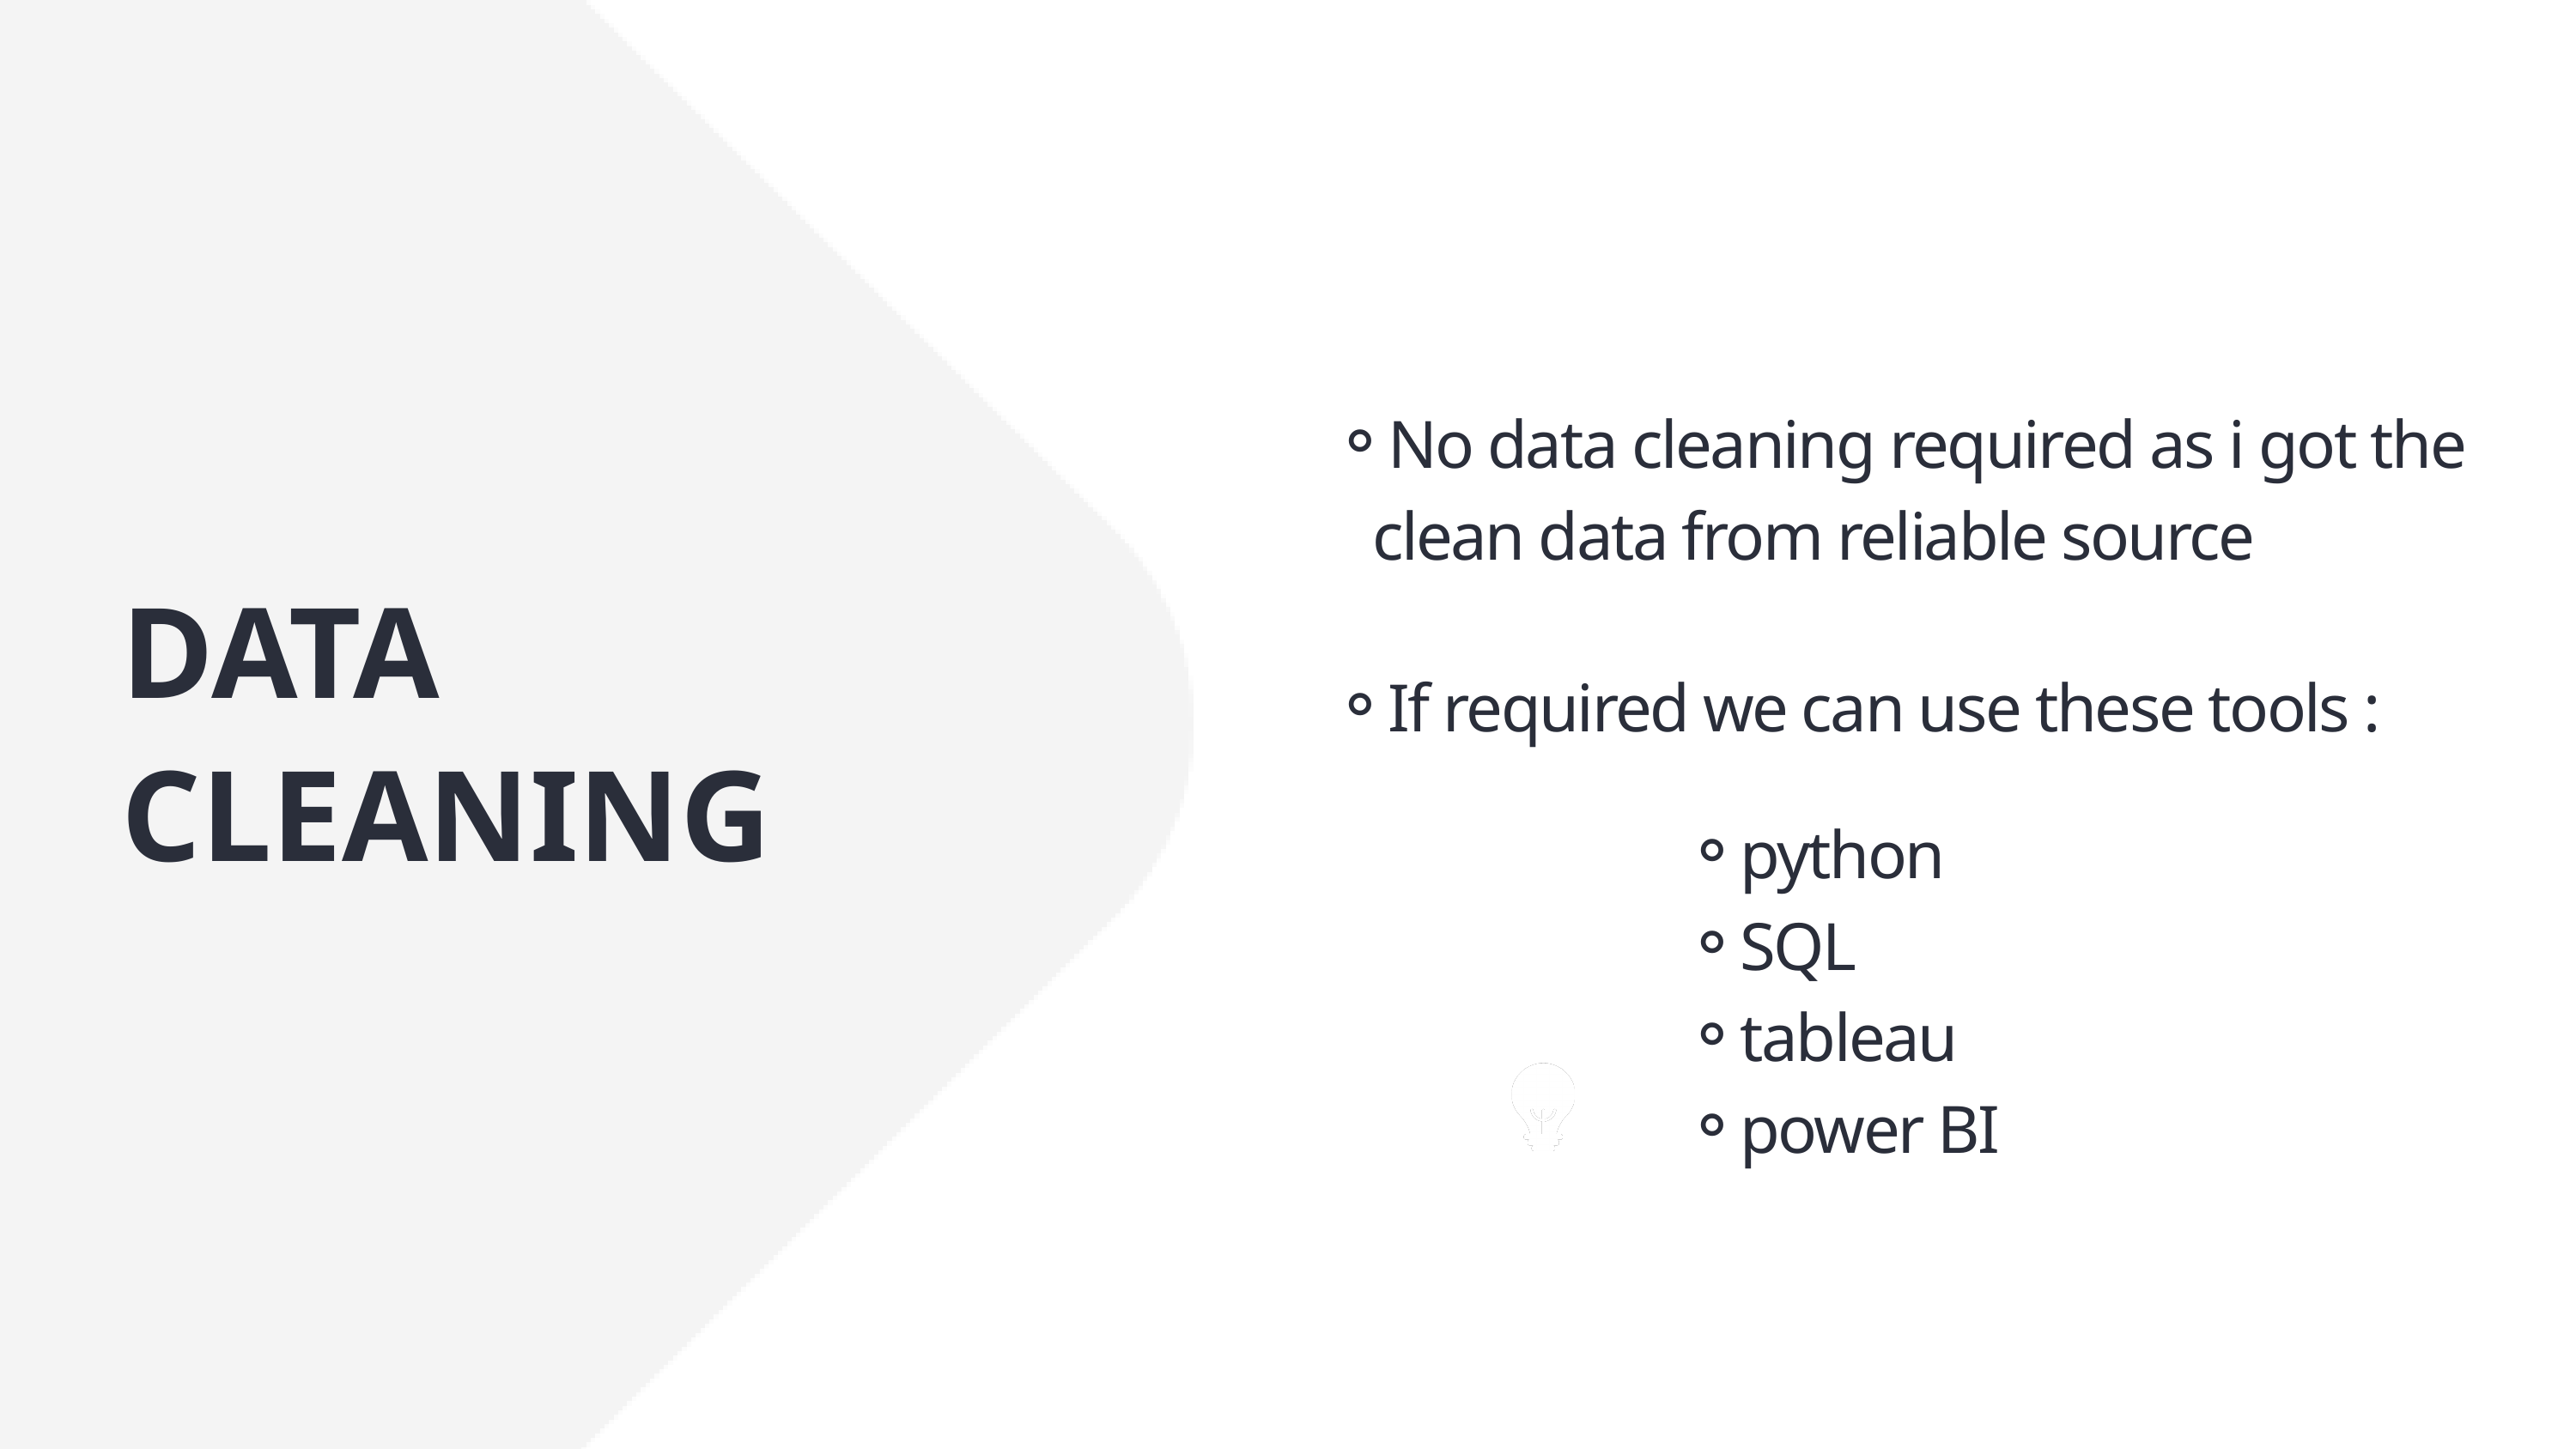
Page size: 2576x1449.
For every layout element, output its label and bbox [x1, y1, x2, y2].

text_box [1254, 660, 2491, 750]
text_box [1606, 807, 2576, 1259]
text_box [1254, 397, 2464, 578]
text_box [121, 568, 1072, 889]
text_box [1511, 1062, 1575, 1151]
text_box [0, 0, 1221, 1449]
